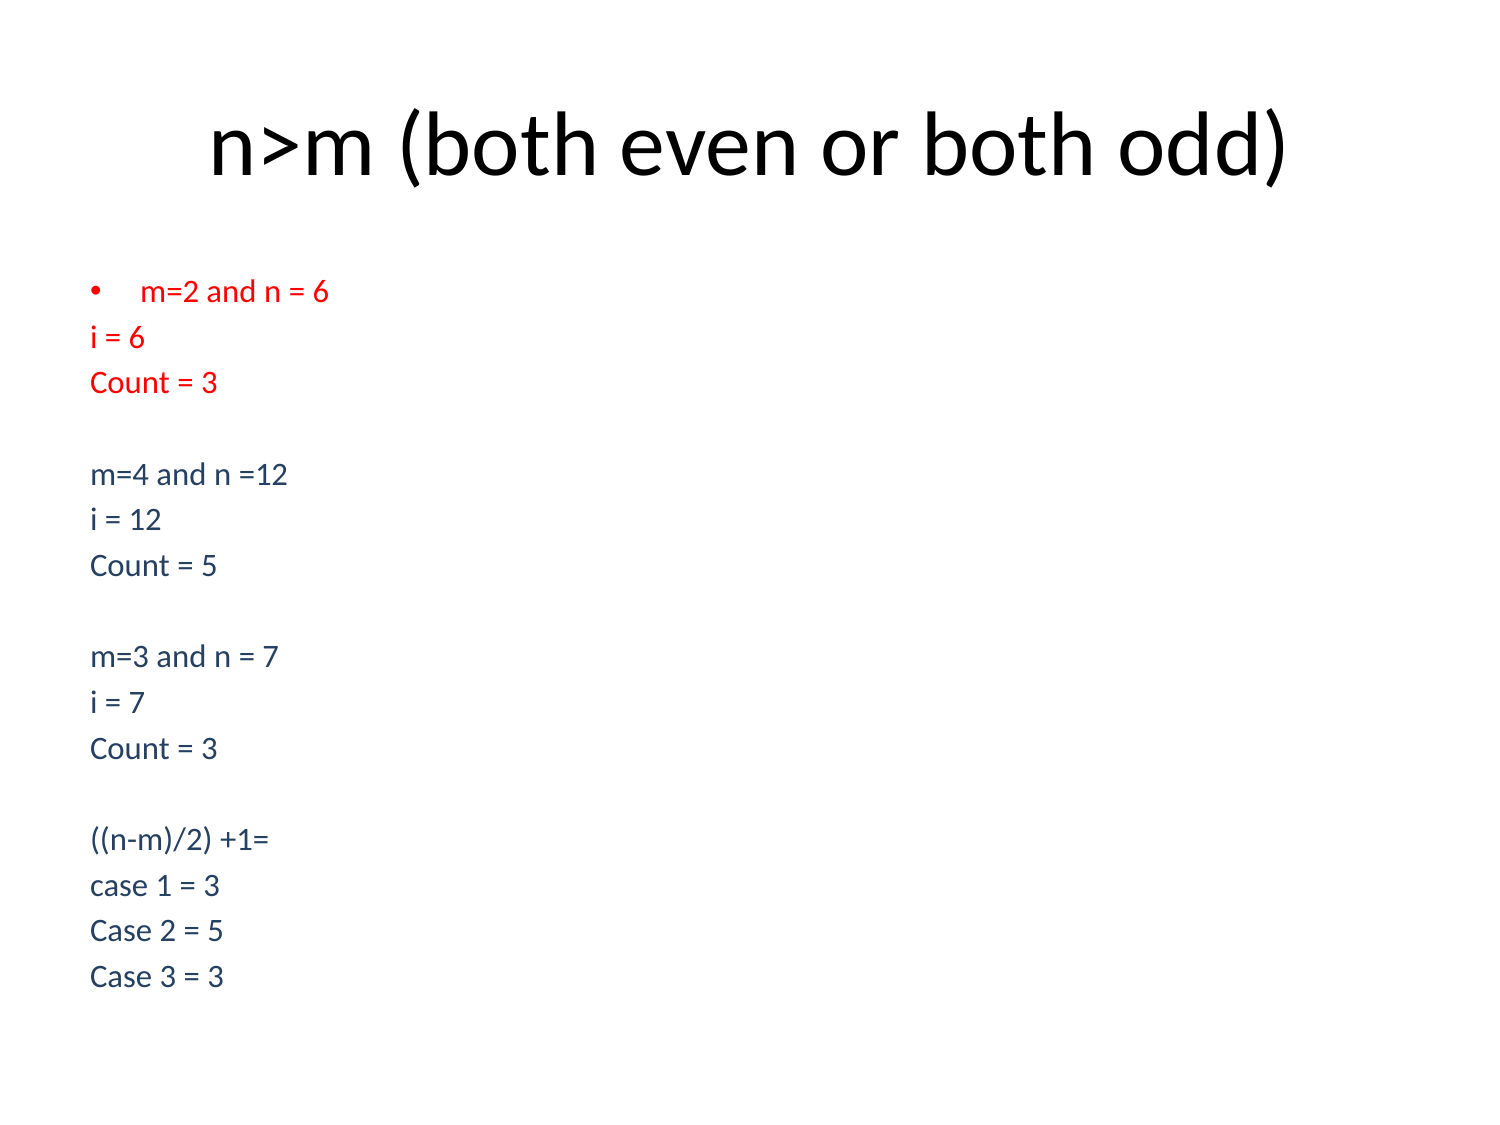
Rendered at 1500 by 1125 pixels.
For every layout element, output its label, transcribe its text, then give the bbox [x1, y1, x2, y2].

list m=2 and n = 6 i = 6 Count = 3 m=4 and n =12 i = 12 Count = 5 m=3 and n = 7 i = 7 Count = 3 ((n-m)/2) +1= case 1 = 3 Case 2 = 5 Case 3 = 3 [75, 262, 1425, 1005]
title n>m (both even or both odd) [75, 45, 1425, 233]
